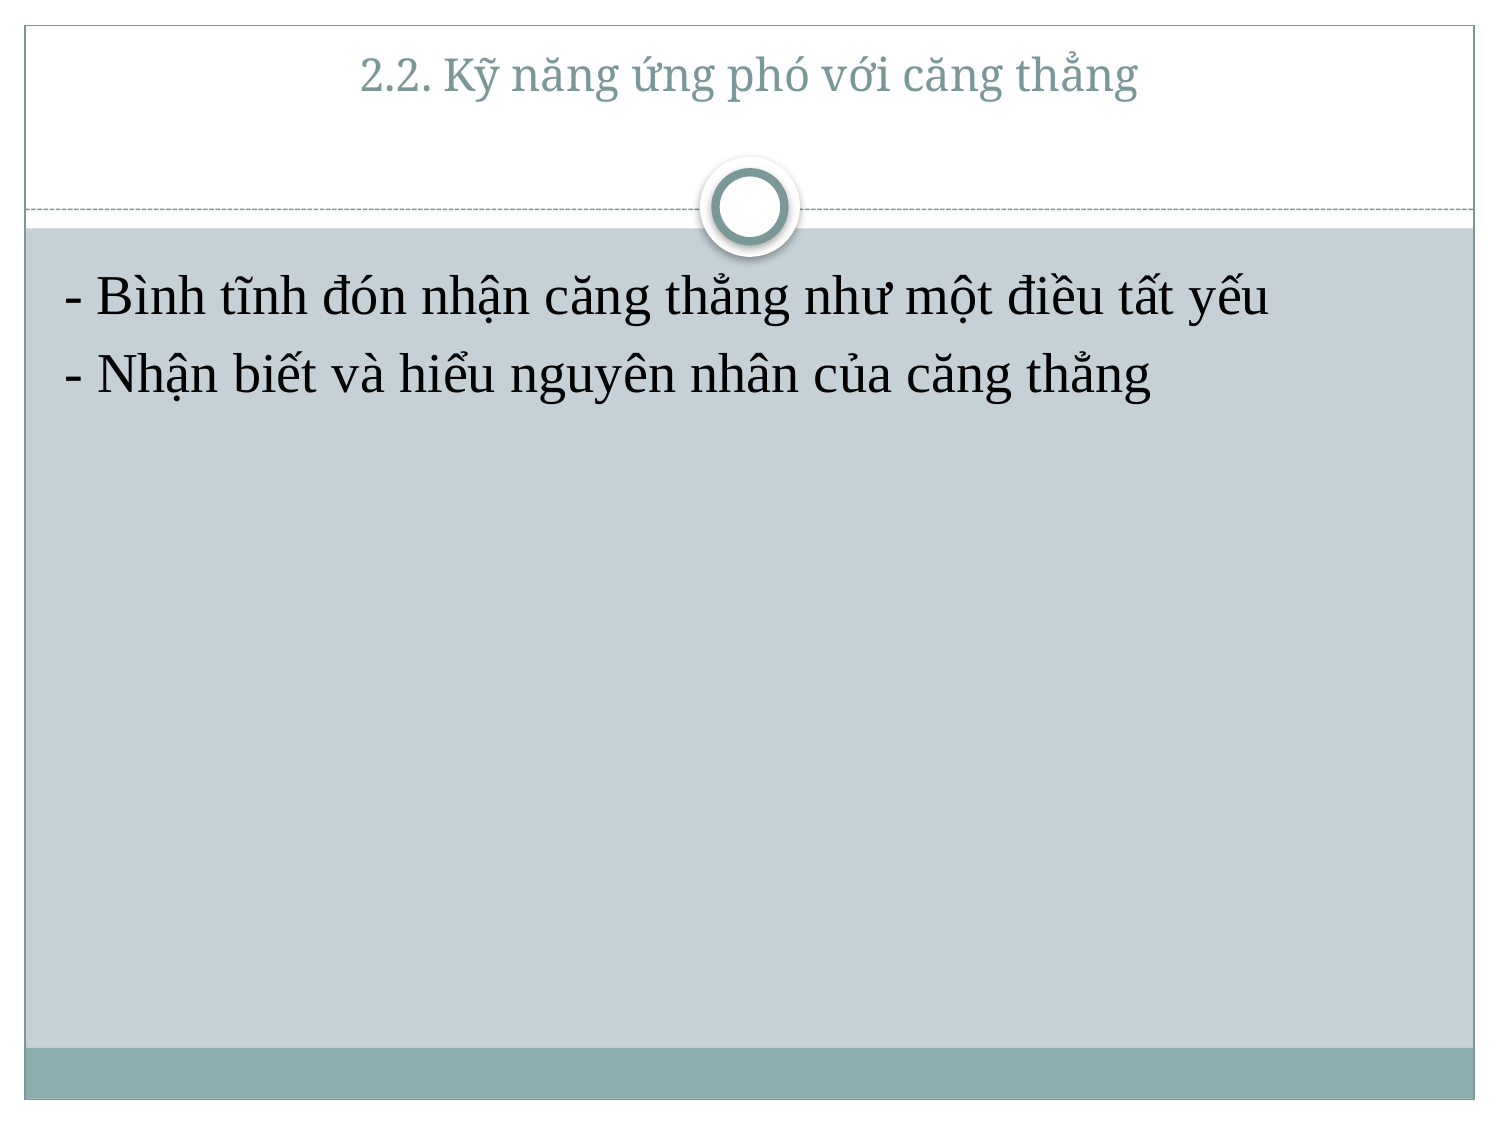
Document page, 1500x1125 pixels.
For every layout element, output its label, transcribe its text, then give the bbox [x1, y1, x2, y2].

list - Bình tĩnh đón nhận căng thẳng như một điều tất yếu - Nhận biết và hiểu nguyên nhân của căng thẳng [49, 250, 1445, 1001]
title 2.2. Kỹ năng ứng phó với căng thẳng [49, 37, 1450, 162]
